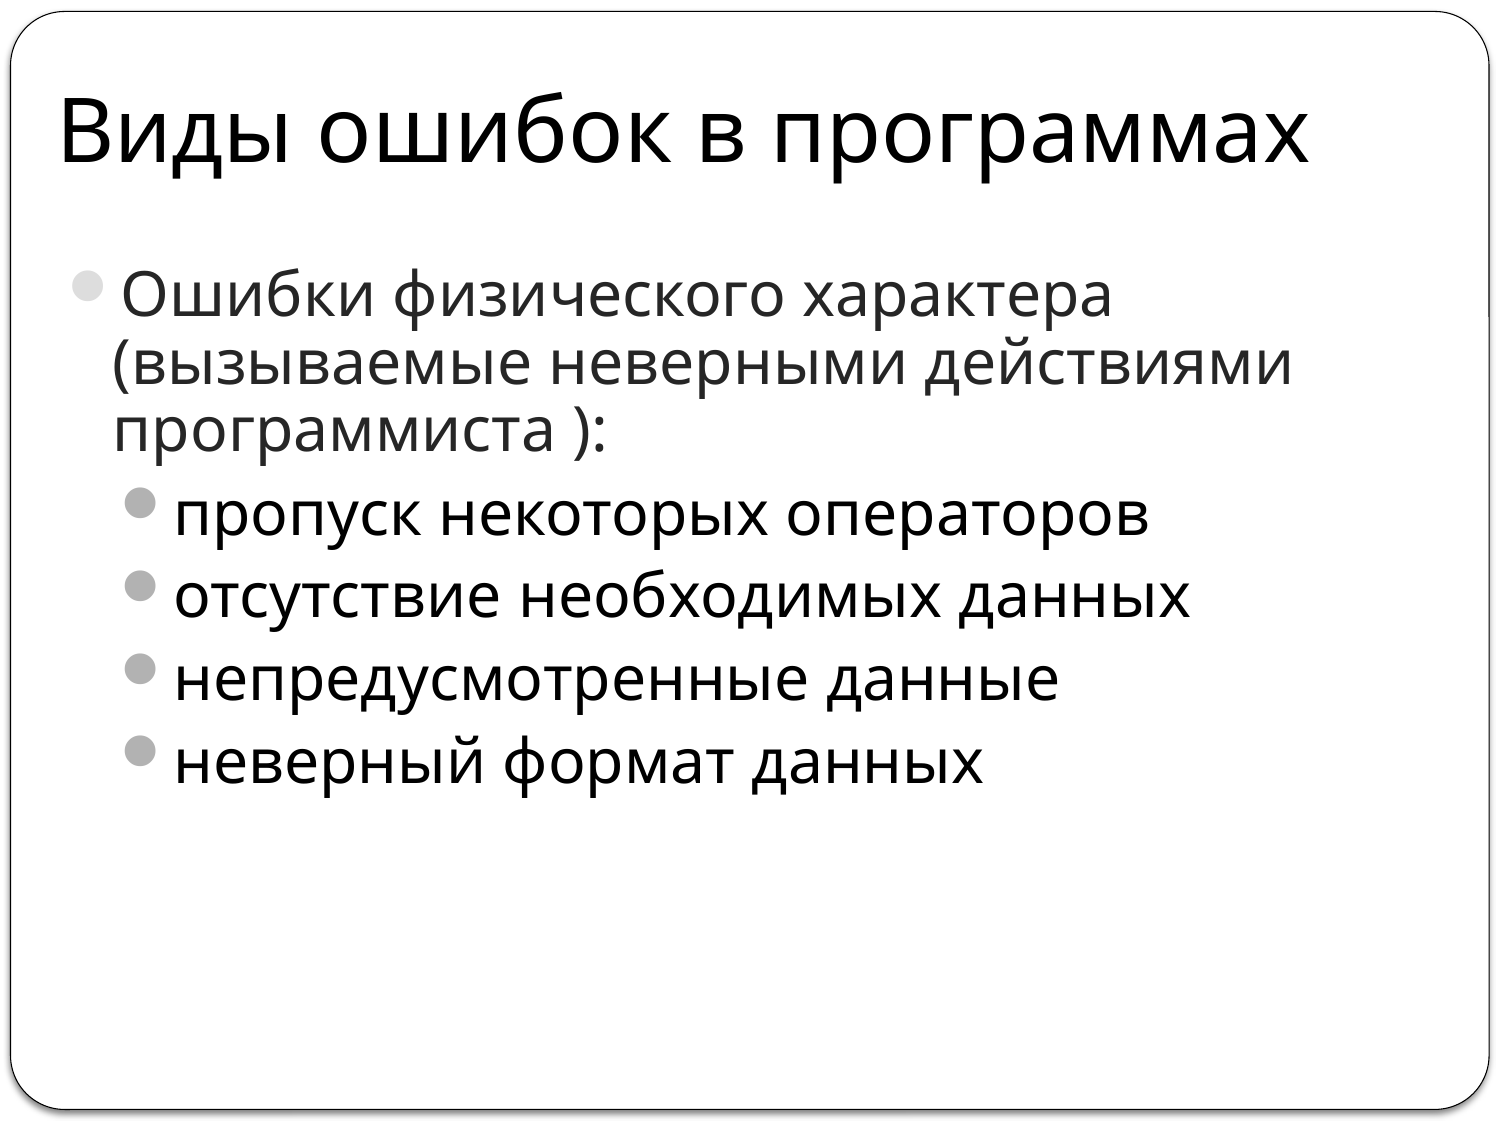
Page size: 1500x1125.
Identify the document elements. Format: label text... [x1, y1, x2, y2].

list Ошибки физического характера (вызываемые неверными действиями программиста ): пропуск некоторых операторов отсутствие необходимых данных непредусмотренные данные неверный формат данных [53, 255, 1412, 1000]
title Виды ошибок в программах [41, 54, 1365, 197]
